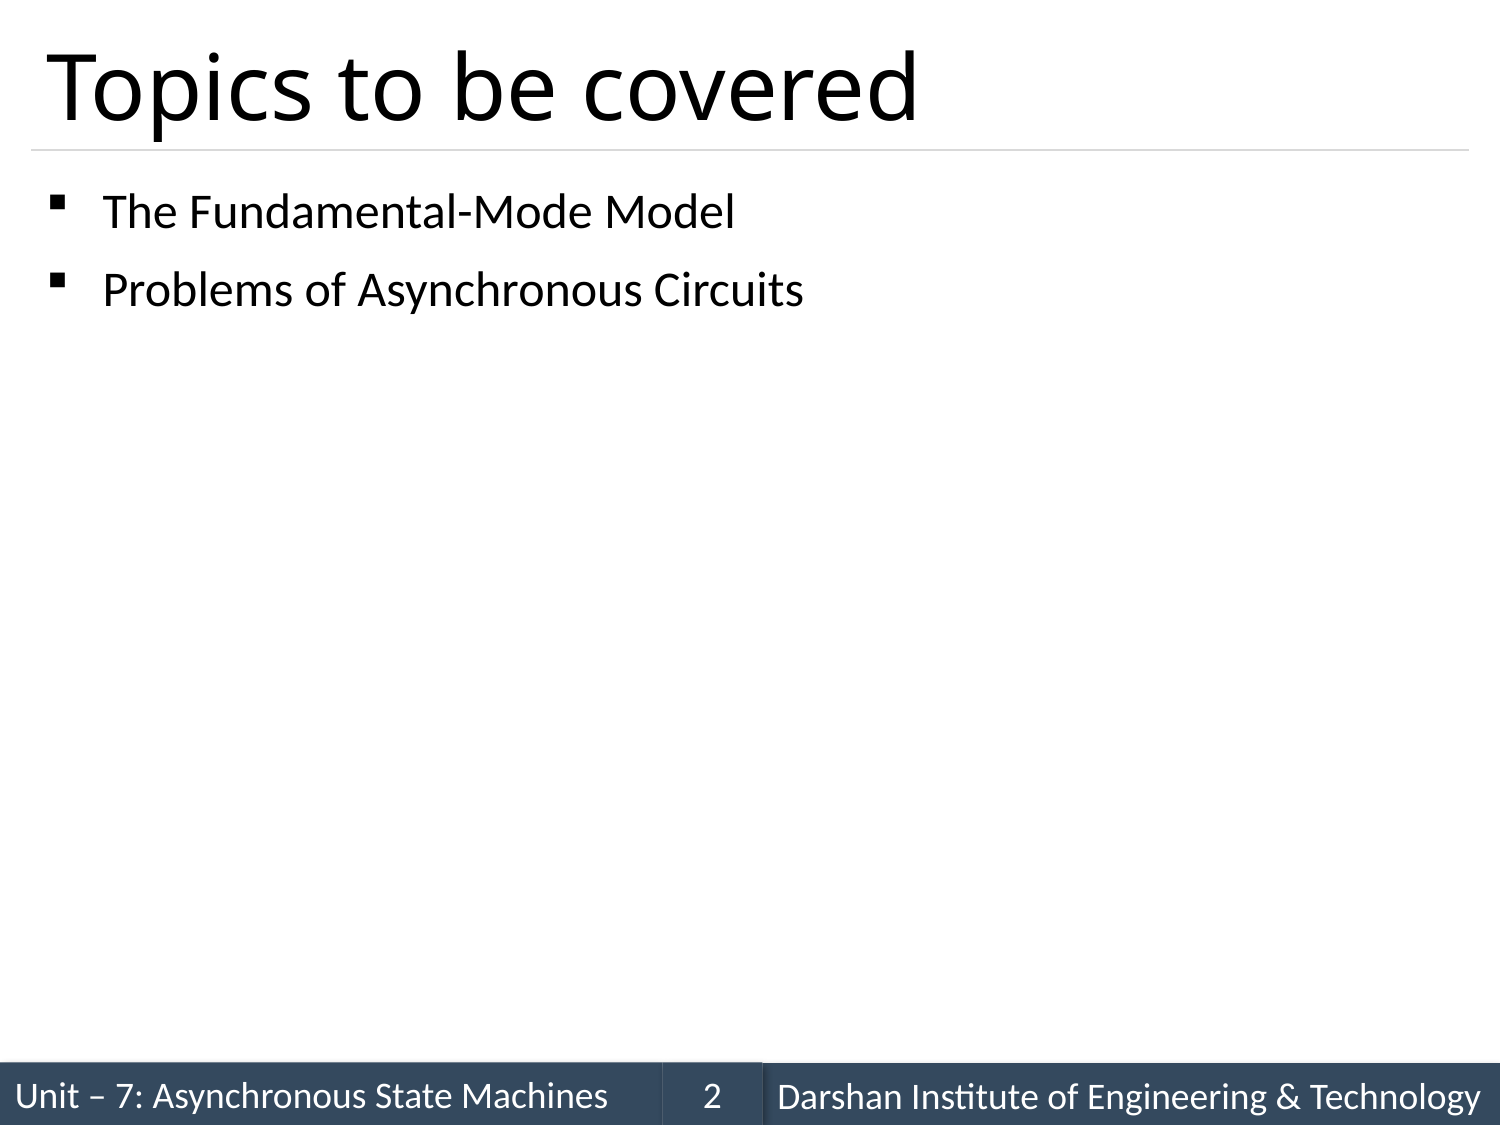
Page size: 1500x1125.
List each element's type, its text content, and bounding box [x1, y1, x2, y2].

title Topics to be covered [31, 17, 1469, 150]
list The Fundamental-Mode Model Problems of Asynchronous Circuits [31, 162, 1469, 1038]
